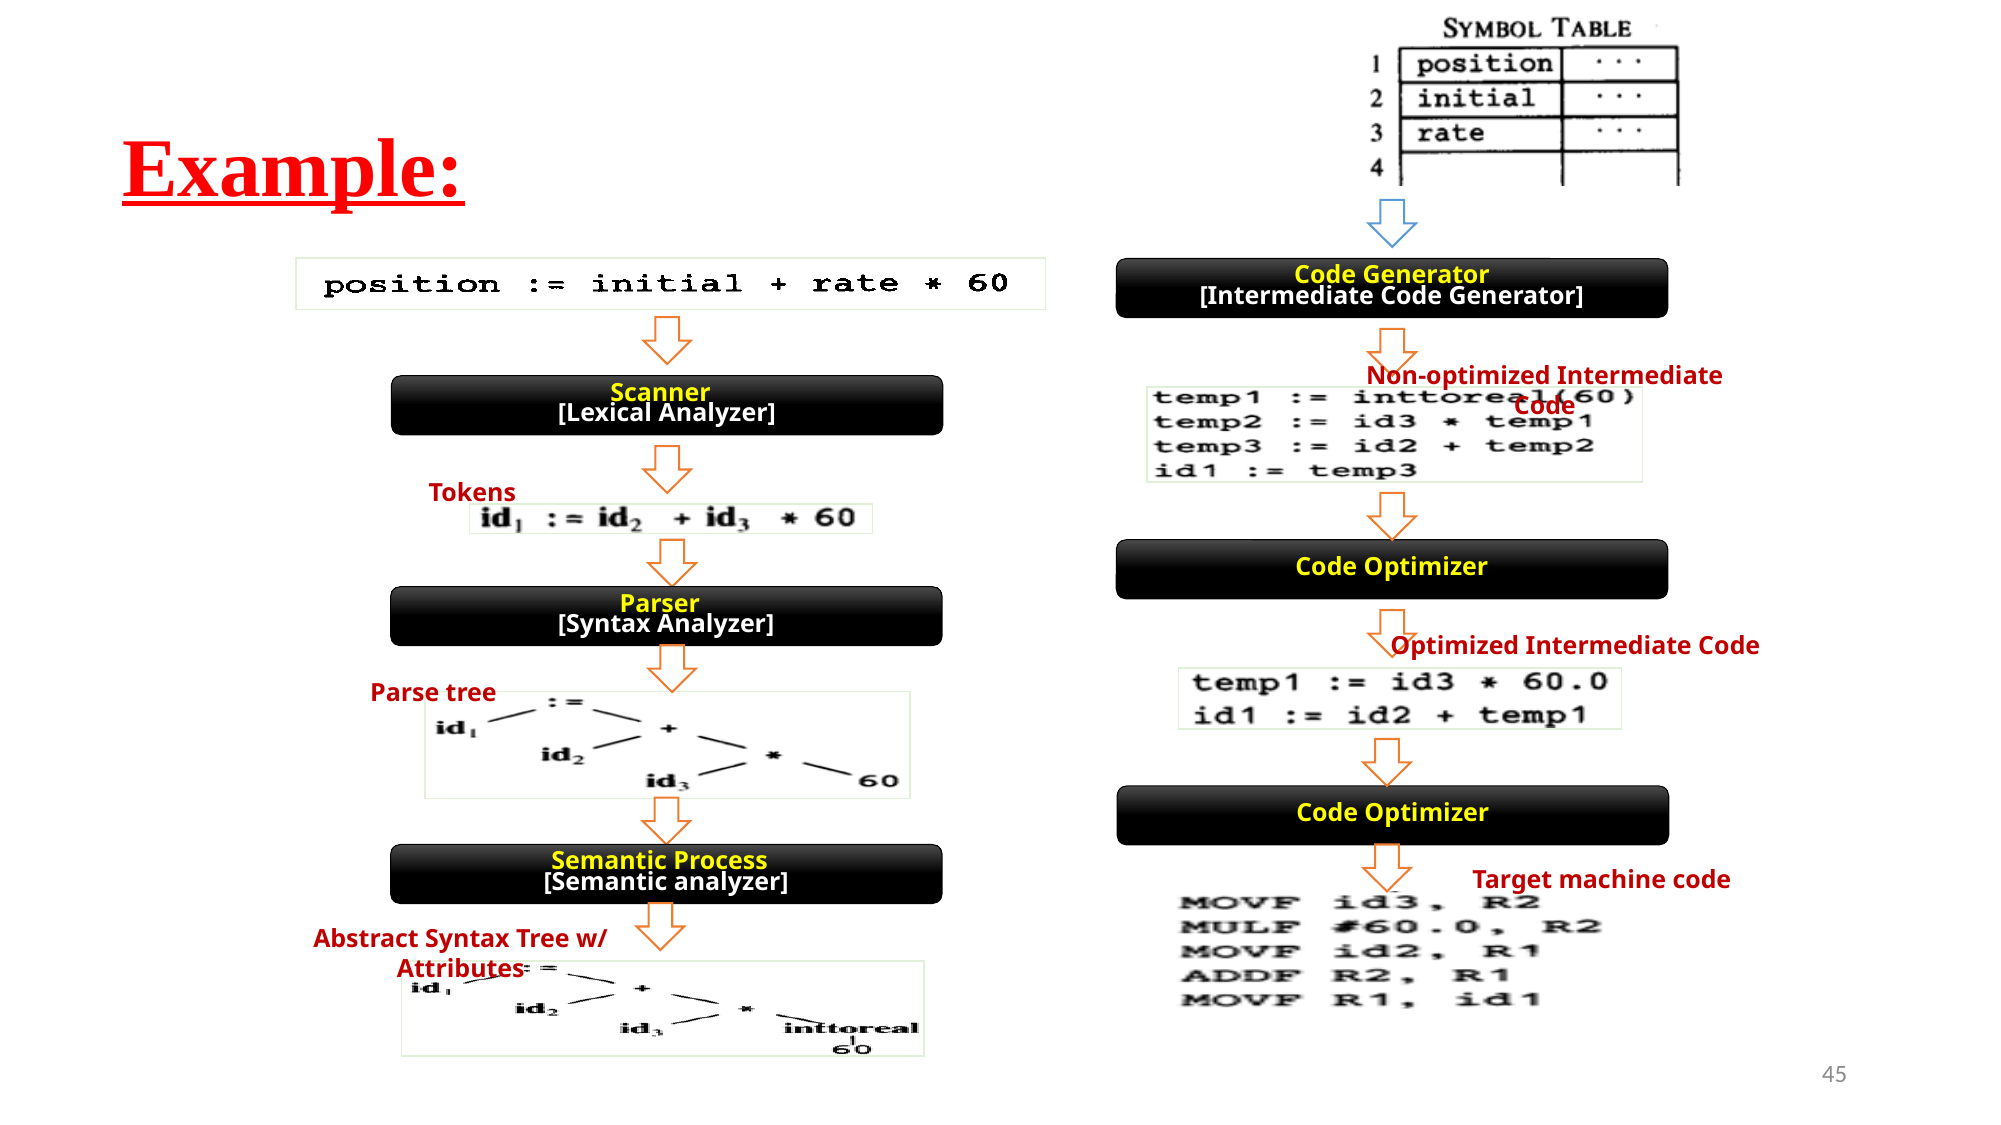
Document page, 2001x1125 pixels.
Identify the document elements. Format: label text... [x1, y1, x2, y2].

text_box Example: [107, 89, 249, 238]
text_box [249, 12, 1755, 1056]
slide_number 45 [1412, 1042, 1863, 1103]
